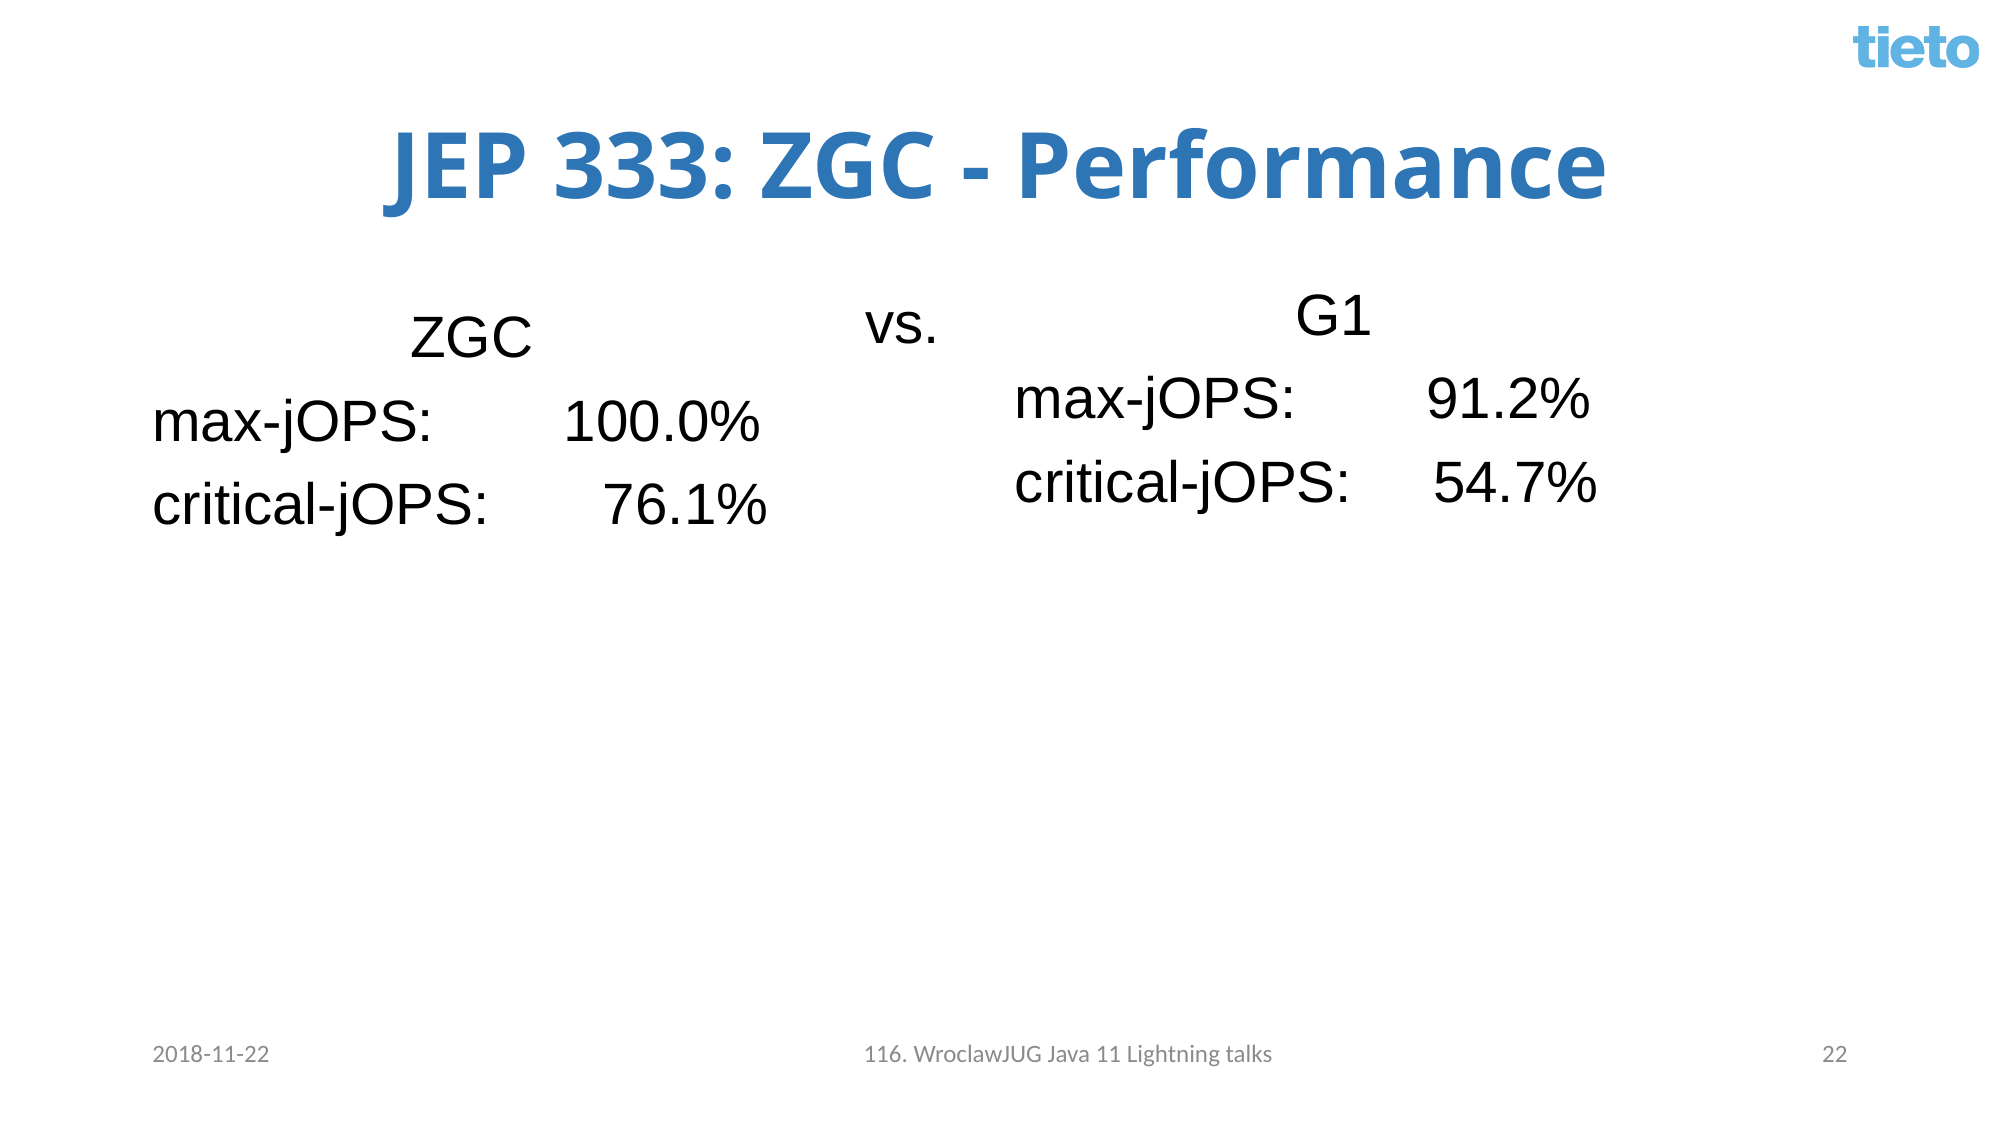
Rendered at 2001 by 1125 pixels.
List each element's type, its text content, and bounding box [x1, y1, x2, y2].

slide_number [137, 1002, 382, 1103]
text_box vs. [850, 277, 956, 363]
text_box G1 max-jOPS: 91.2% critical-jOPS: 54.7% [999, 277, 1669, 958]
slide_number 22 [1754, 1002, 1863, 1103]
list ZGC max-jOPS: 100.0% critical-jOPS: 76.1% [137, 299, 806, 981]
picture [1853, 18, 1979, 68]
footer 116. WroclawJUG Java 11 Lightning talks [382, 1002, 1754, 1103]
title JEP 333: ZGC - Performance [137, 59, 1863, 278]
